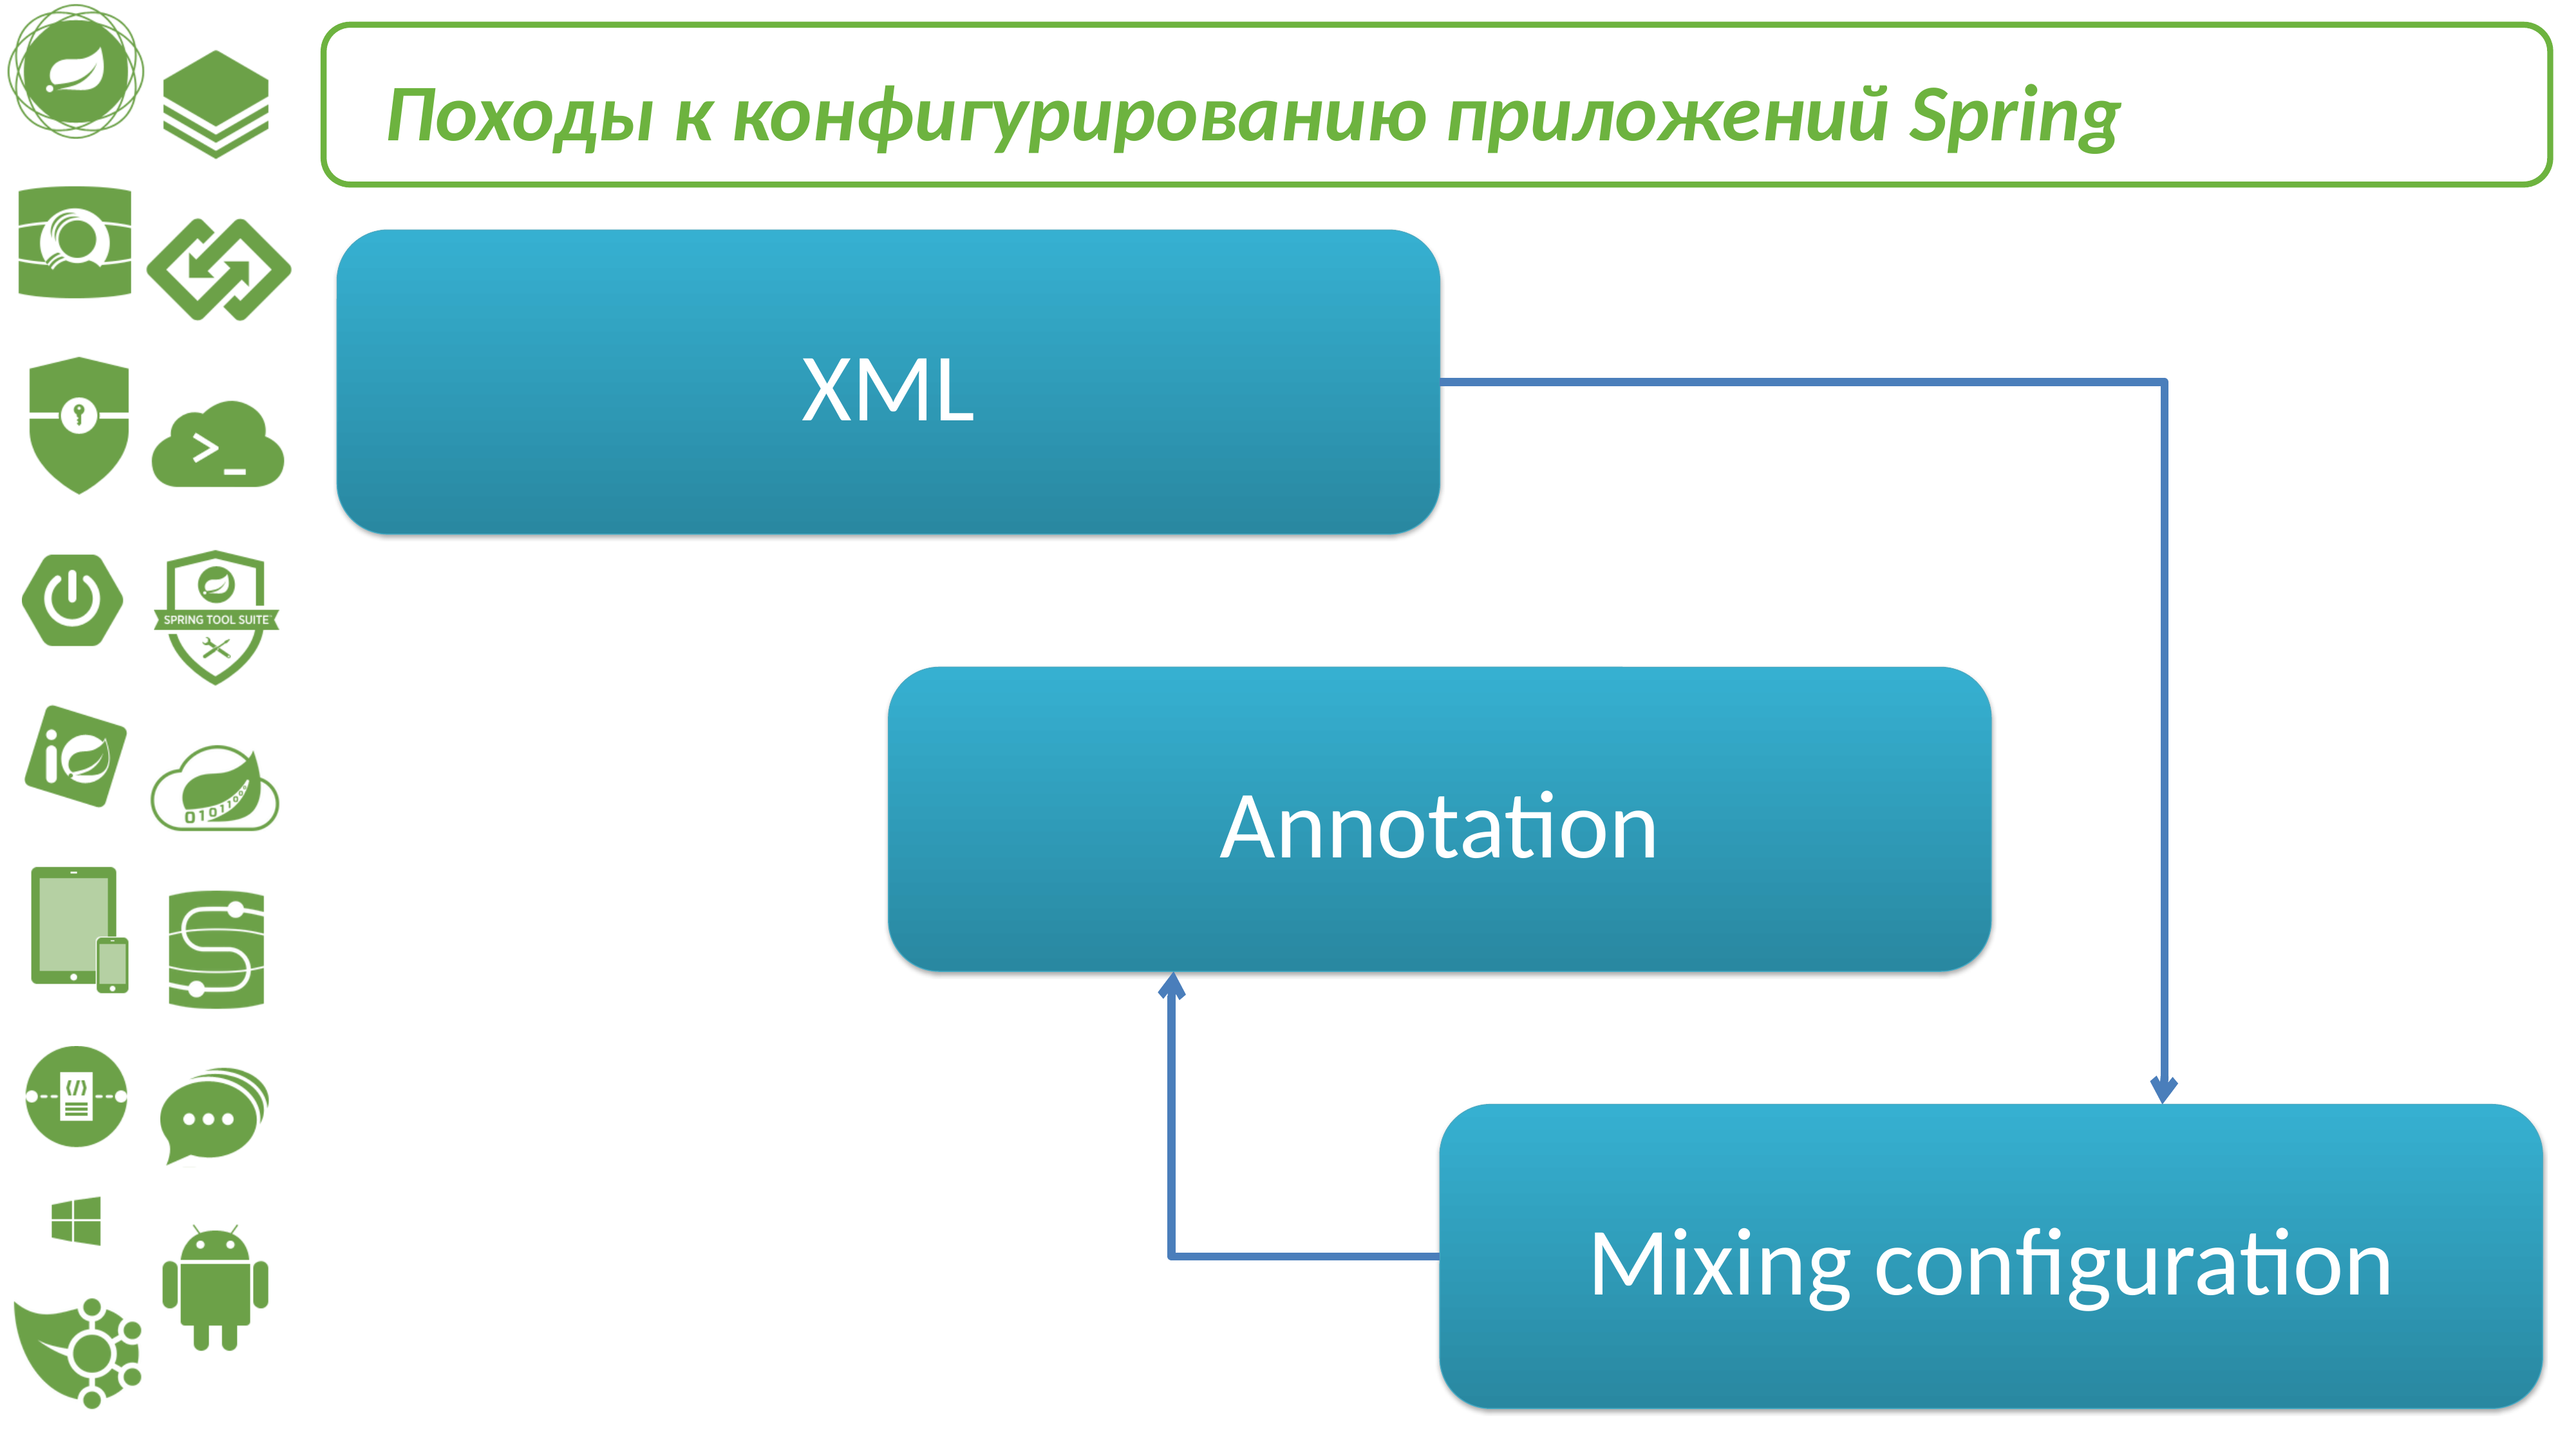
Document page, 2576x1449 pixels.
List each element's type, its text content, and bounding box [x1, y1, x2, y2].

text_box Mixing configuration [1439, 1103, 2543, 1409]
text_box Annotation [888, 666, 1436, 972]
list Походы к конфигурированию приложений Spring [375, 55, 2506, 141]
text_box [1440, 382, 2163, 1105]
text_box XML [336, 229, 1441, 535]
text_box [1173, 971, 1440, 1257]
